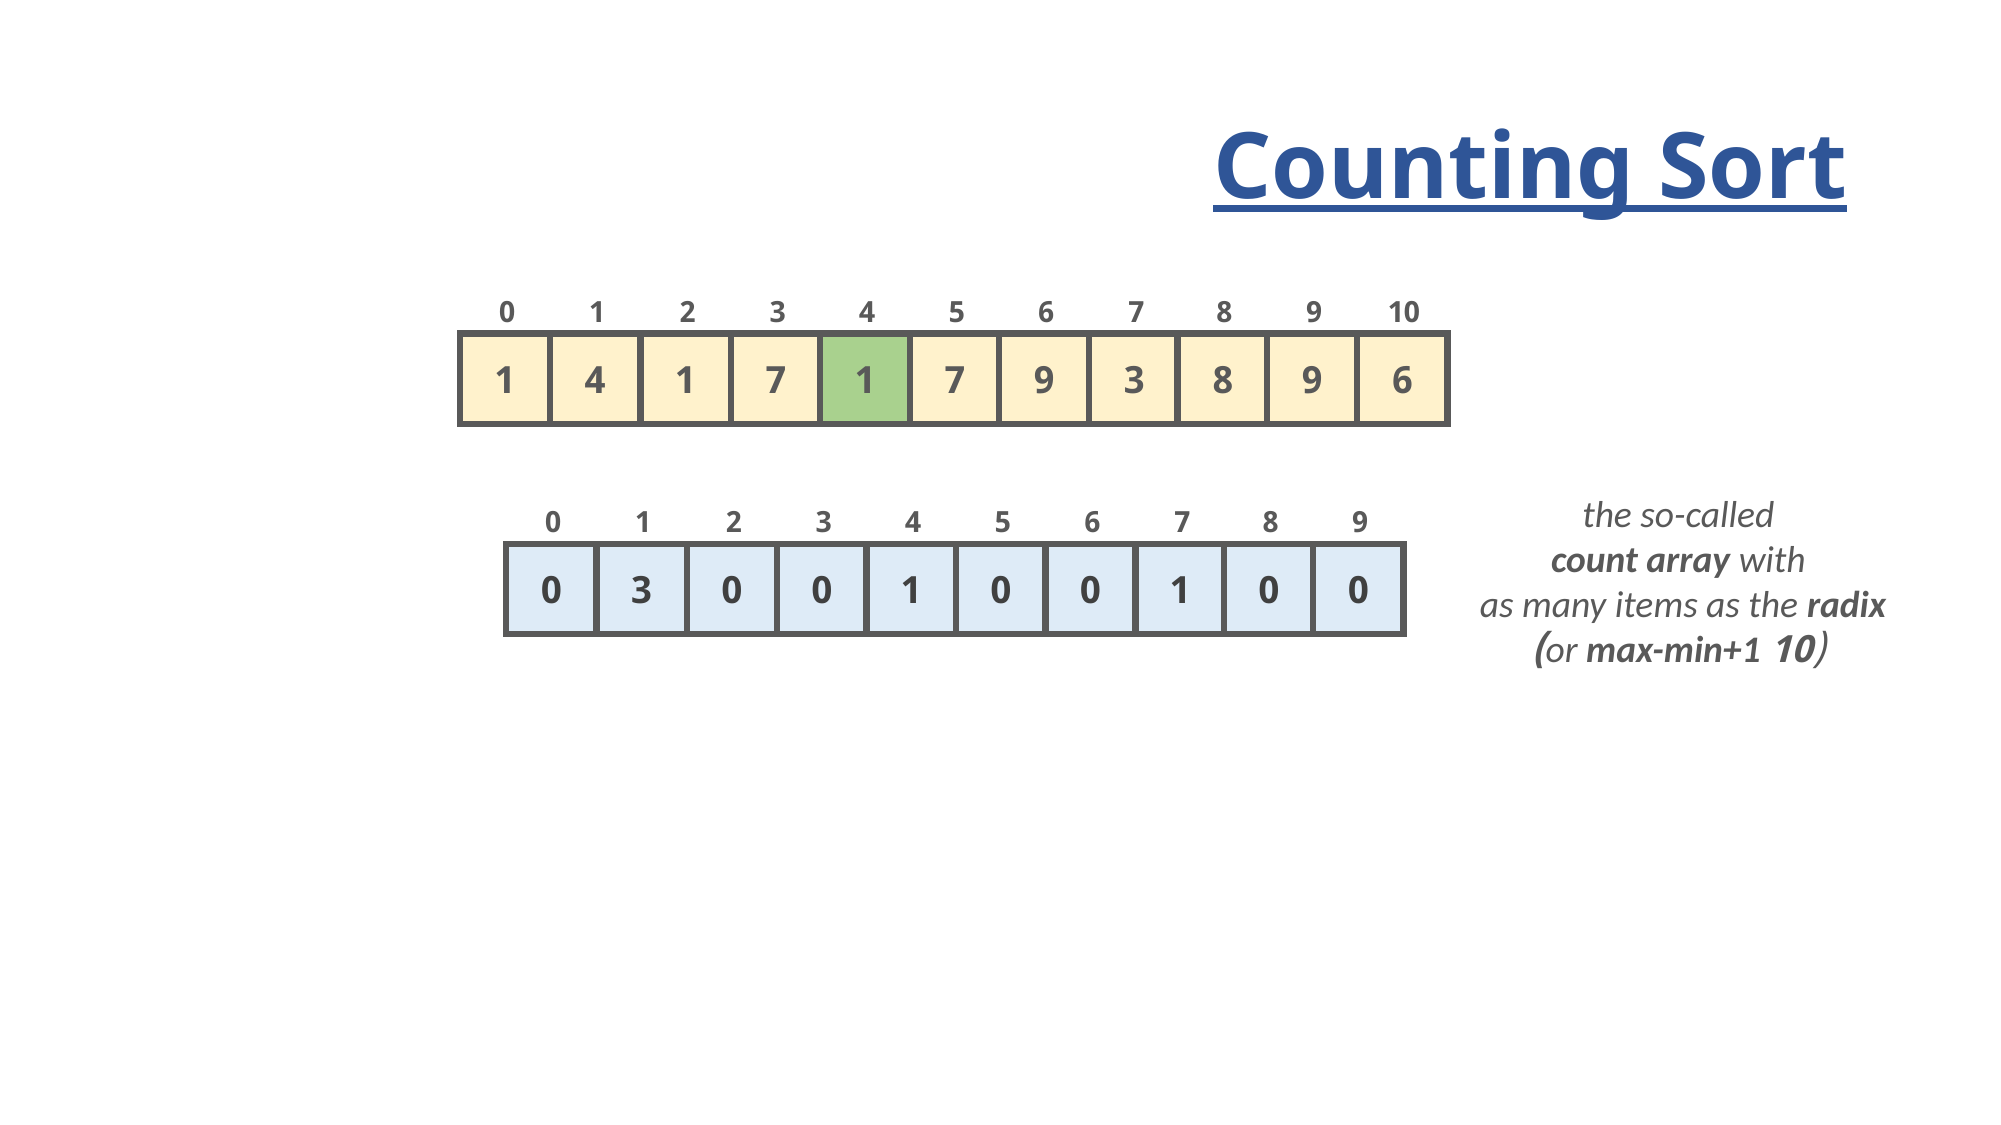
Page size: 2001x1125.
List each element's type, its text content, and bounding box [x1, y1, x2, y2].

text_box 3 [731, 264, 821, 357]
text_box 6 [1046, 474, 1136, 567]
text_box 8 [1178, 264, 1268, 357]
text_box 0 [507, 474, 597, 567]
text_box 1 [459, 332, 549, 425]
text_box 4 [867, 474, 957, 567]
text_box 6 [1000, 264, 1090, 357]
text_box 9 [1314, 474, 1406, 567]
text_box 6 [1356, 357, 1448, 425]
text_box 0 [776, 567, 865, 635]
text_box the so-called count array with as many items as the radix (10 or max-min+1) [1455, 482, 1902, 723]
text_box 1 [640, 357, 730, 425]
text_box 7 [730, 357, 819, 425]
text_box 2 [641, 264, 731, 357]
text_box 8 [1224, 474, 1314, 567]
text_box 4 [549, 357, 640, 425]
text_box 4 [821, 264, 910, 357]
text_box 10 [1358, 264, 1450, 357]
text_box 0 [686, 567, 776, 635]
text_box 8 [1177, 357, 1266, 425]
text_box 7 [1136, 474, 1224, 567]
text_box 9 [1268, 264, 1358, 357]
text_box 1 [865, 567, 955, 635]
text_box 9 [998, 357, 1088, 425]
text_box 3 [778, 474, 867, 567]
text_box 0 [955, 567, 1044, 635]
title Counting Sort [137, 59, 1863, 278]
text_box 1 [551, 264, 641, 357]
text_box 7 [1090, 264, 1178, 357]
text_box 3 [1088, 357, 1177, 425]
text_box 1 [597, 474, 688, 567]
text_box 1 [1134, 567, 1223, 635]
text_box 9 [1266, 357, 1356, 425]
text_box 0 [505, 543, 595, 635]
text_box 7 [909, 357, 998, 425]
text_box 1 [819, 357, 909, 425]
text_box 0 [1223, 567, 1312, 635]
text_box 0 [461, 264, 551, 357]
text_box 0 [1044, 567, 1134, 635]
text_box 5 [957, 474, 1046, 567]
text_box 0 [1312, 567, 1404, 635]
text_box 2 [688, 474, 778, 567]
text_box 5 [910, 264, 1000, 357]
text_box 3 [595, 567, 686, 635]
